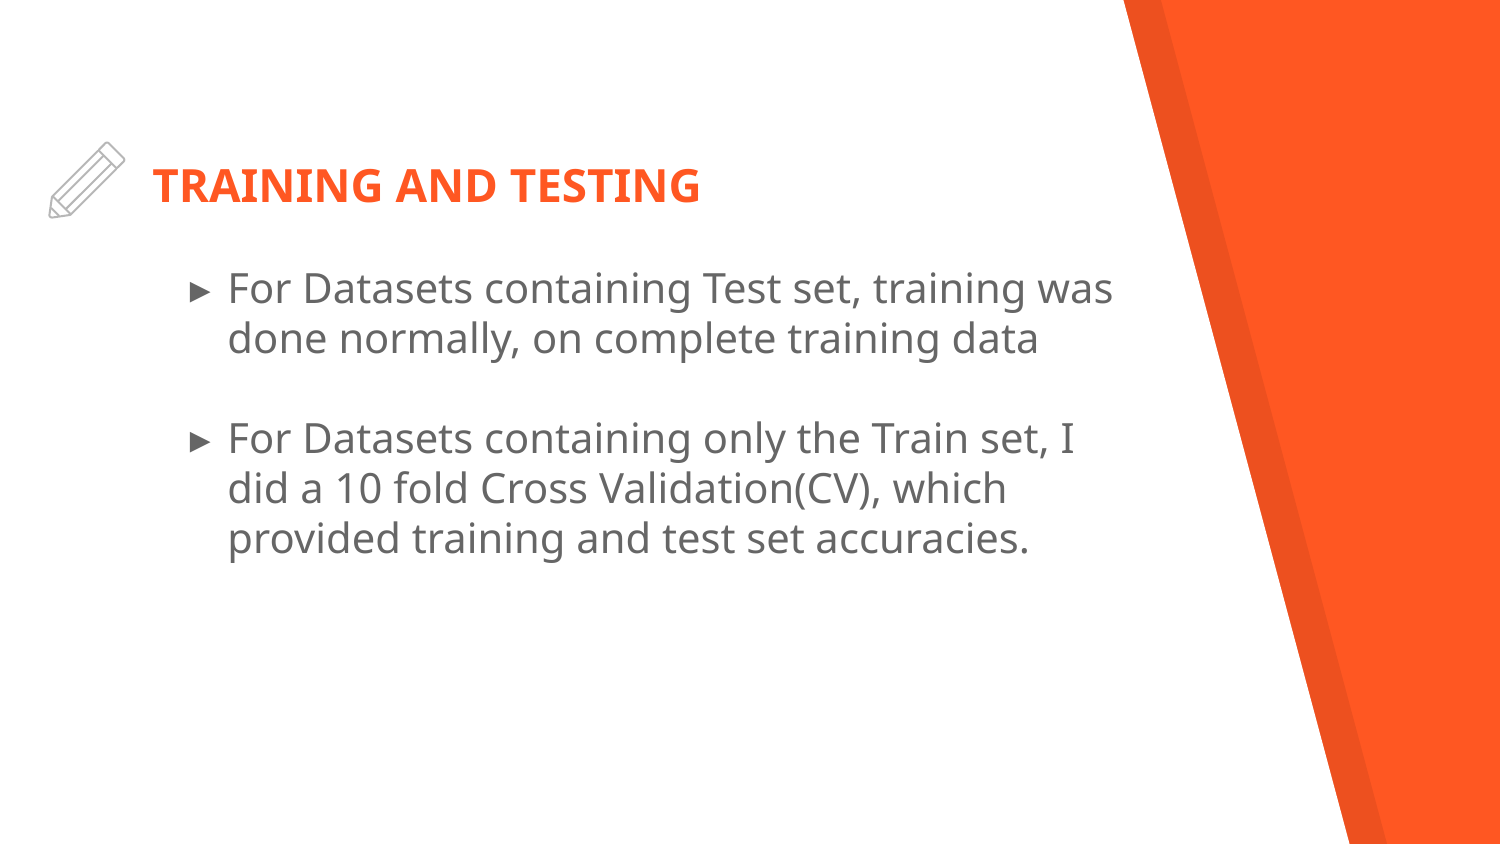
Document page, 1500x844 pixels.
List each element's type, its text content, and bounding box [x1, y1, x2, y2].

list For Datasets containing Test set, training was done normally, on complete training data For Datasets containing only the Train set, I did a 10 fold Cross Validation(CV), which provided training and test set accuracies. [137, 246, 1163, 810]
title TRAINING AND TESTING [137, 146, 1163, 227]
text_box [49, 142, 125, 218]
